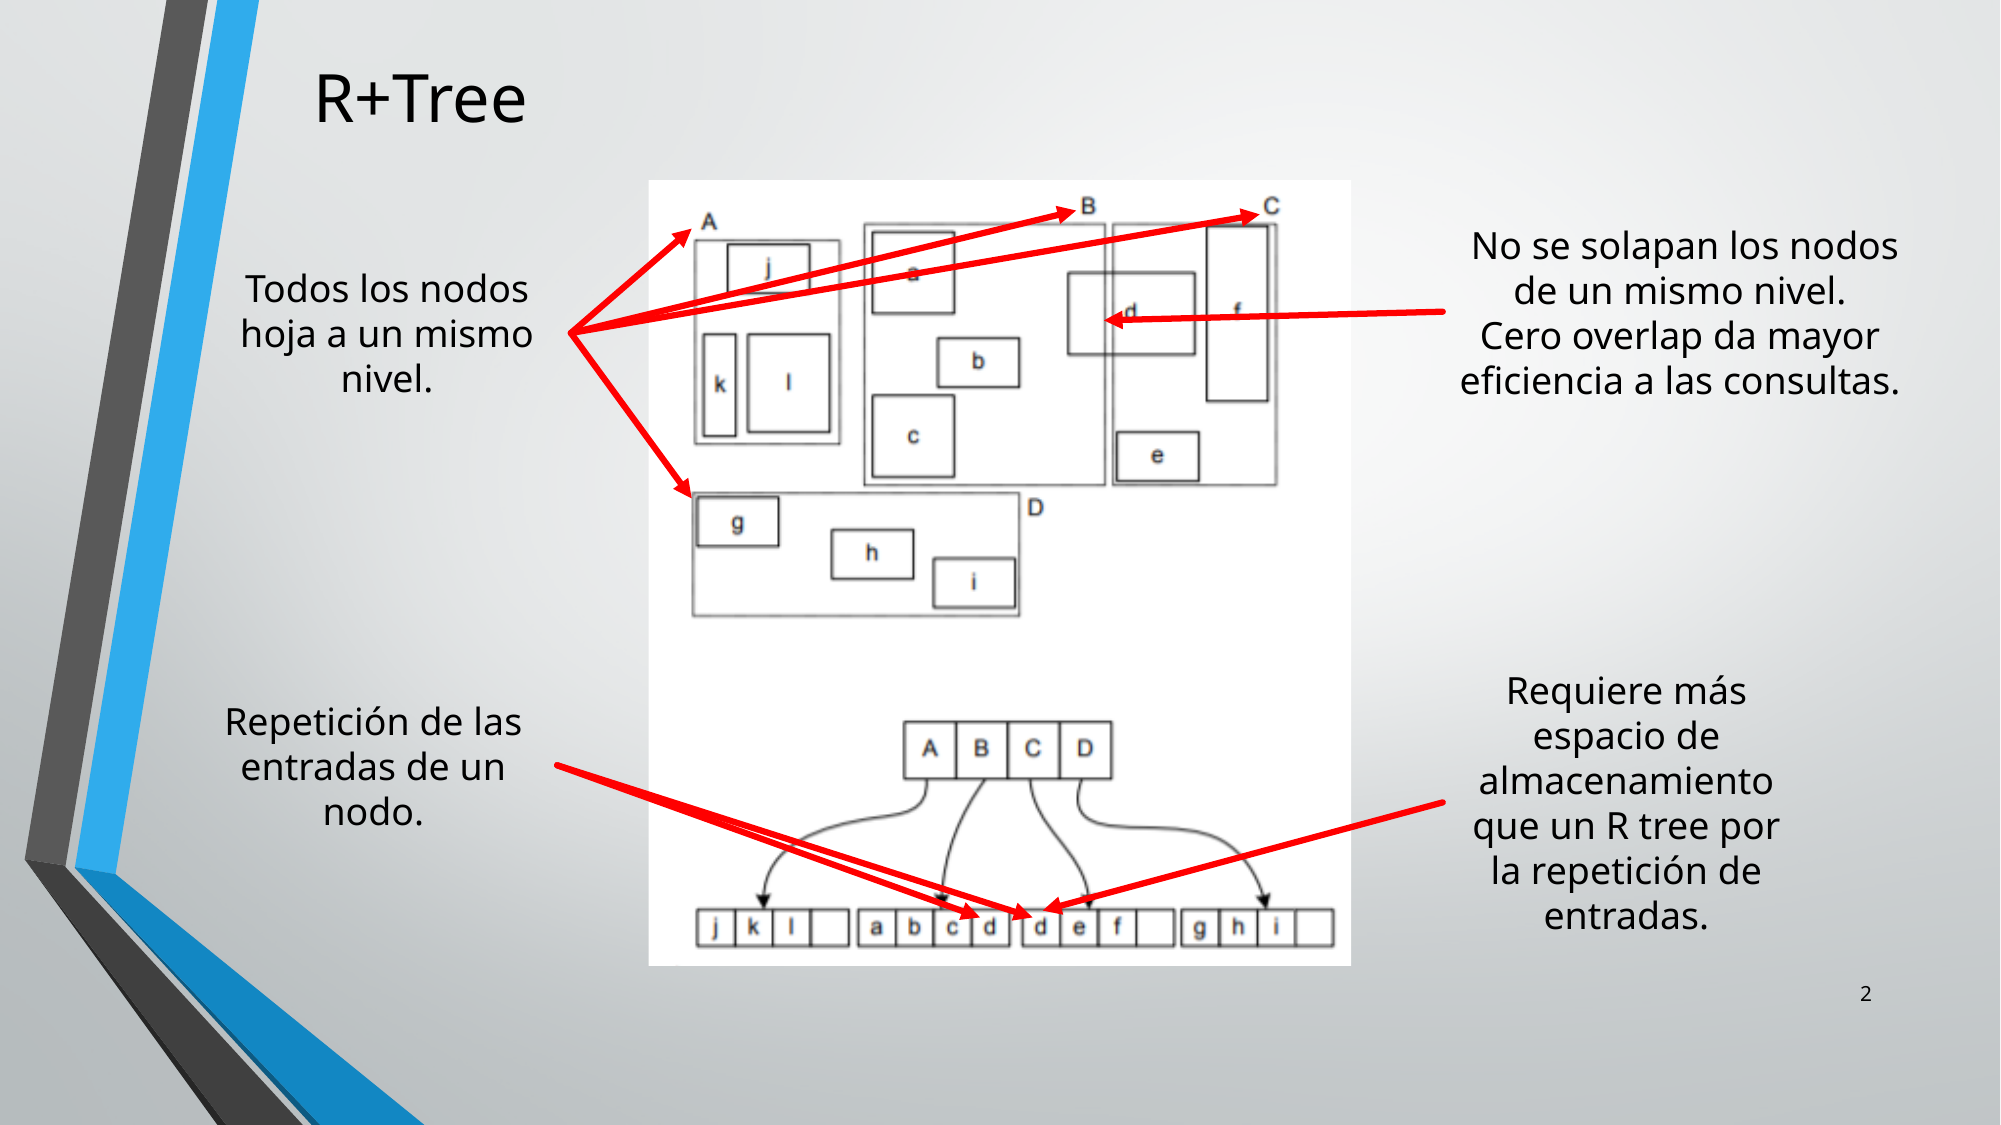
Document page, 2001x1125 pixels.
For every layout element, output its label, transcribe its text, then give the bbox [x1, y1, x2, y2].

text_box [1042, 780, 1444, 911]
picture [648, 312, 1352, 966]
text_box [570, 214, 1260, 312]
text_box No se solapan los nodos de un mismo nivel. Cero overlap da mayor eficiencia a las consultas. [1442, 214, 1918, 410]
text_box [570, 312, 692, 499]
picture [648, 180, 1352, 312]
text_box Todos los nodos hoja a un mismo nivel. [203, 258, 570, 408]
text_box R+Tree [298, 48, 649, 143]
slide_number 2 [1796, 965, 1887, 1025]
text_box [556, 743, 1033, 918]
text_box Requiere más espacio de almacenamiento que un R tree por la repetición de entradas. [1442, 660, 1811, 945]
text_box Repetición de las entradas de un nodo. [189, 690, 558, 841]
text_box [570, 210, 1077, 214]
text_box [1103, 312, 1443, 321]
